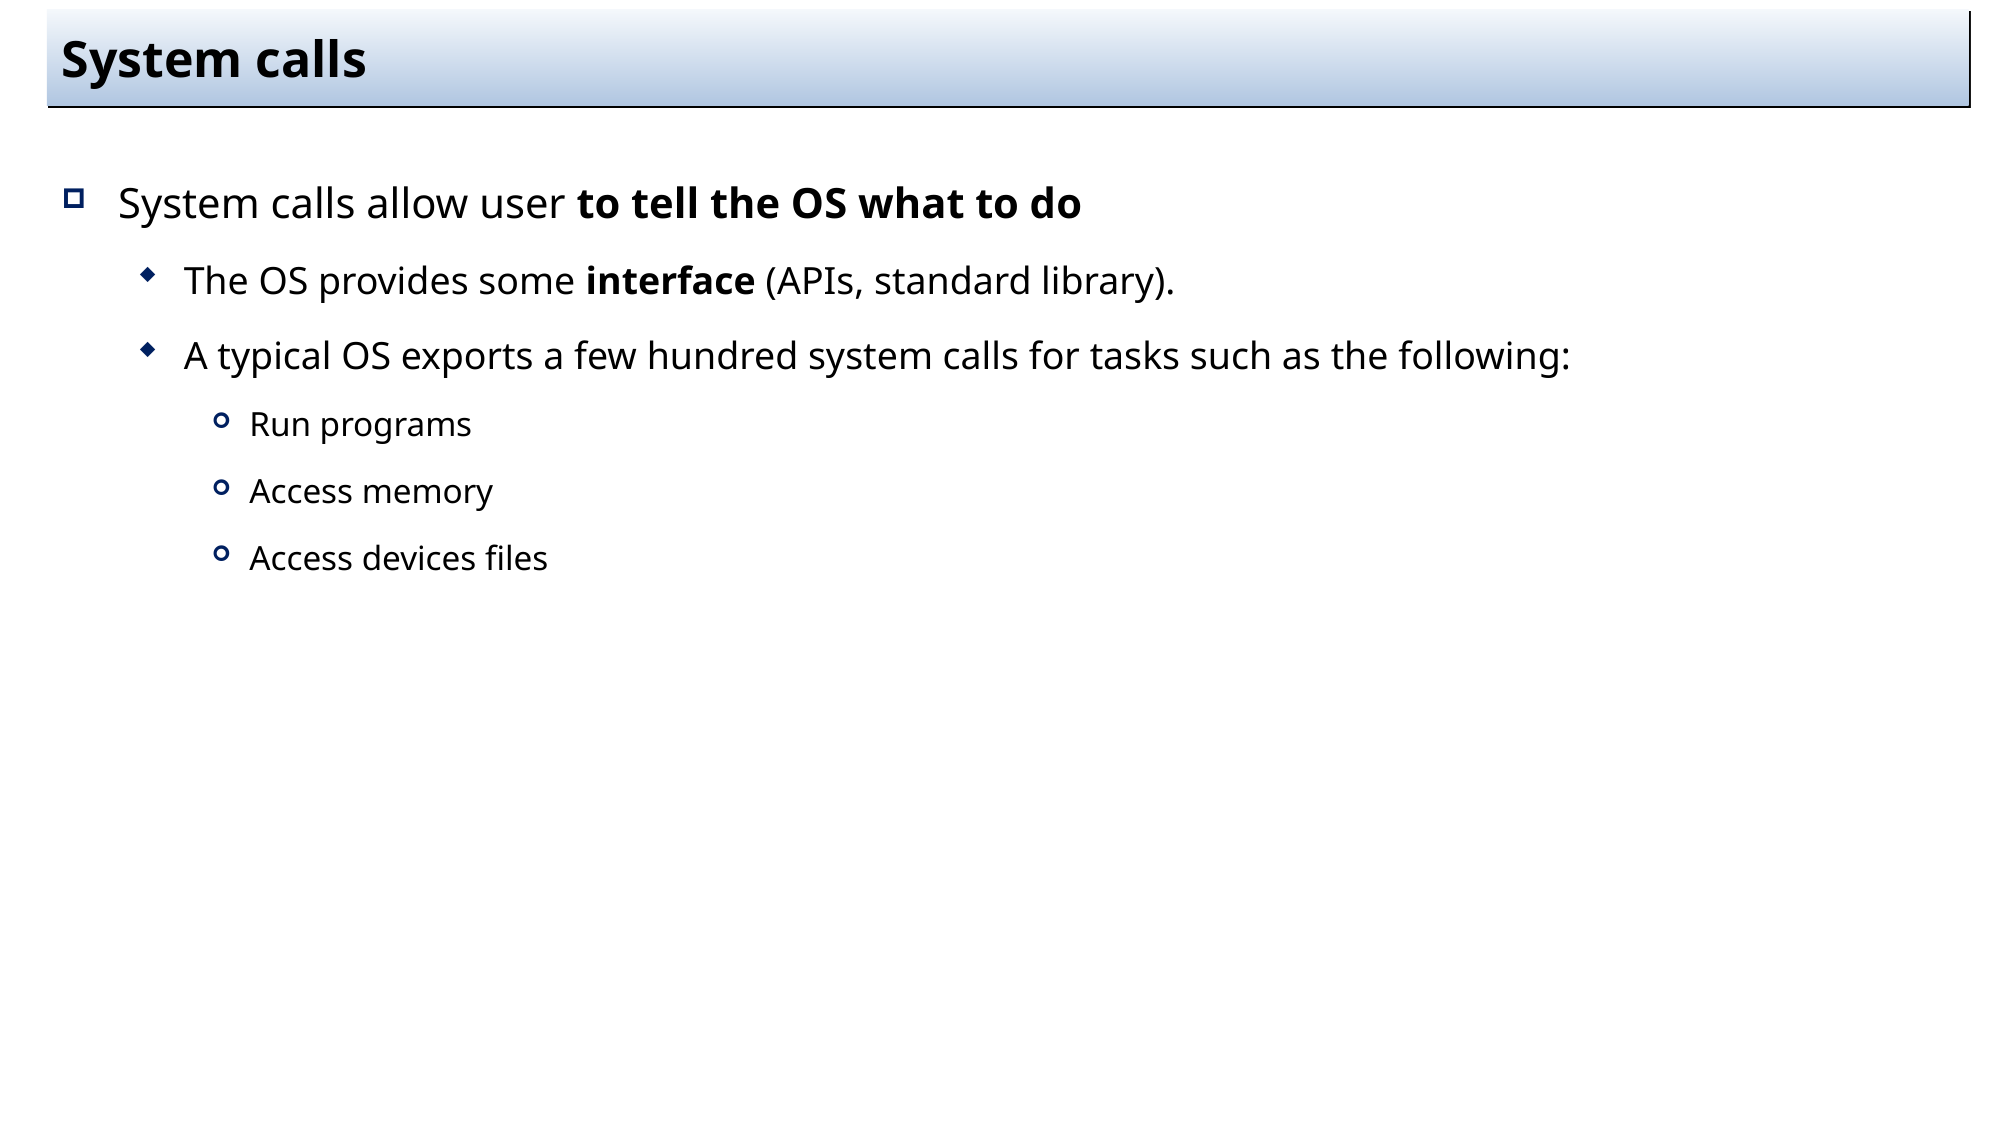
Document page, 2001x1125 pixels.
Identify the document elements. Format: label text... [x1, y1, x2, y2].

title System calls [46, 8, 1969, 106]
list System calls allow user to tell the OS what to do The OS provides some interface (APIs, standard library). A typical OS exports a few hundred system calls for tasks such as the following: Run programs Access memory Access devices files [46, 144, 1969, 1048]
